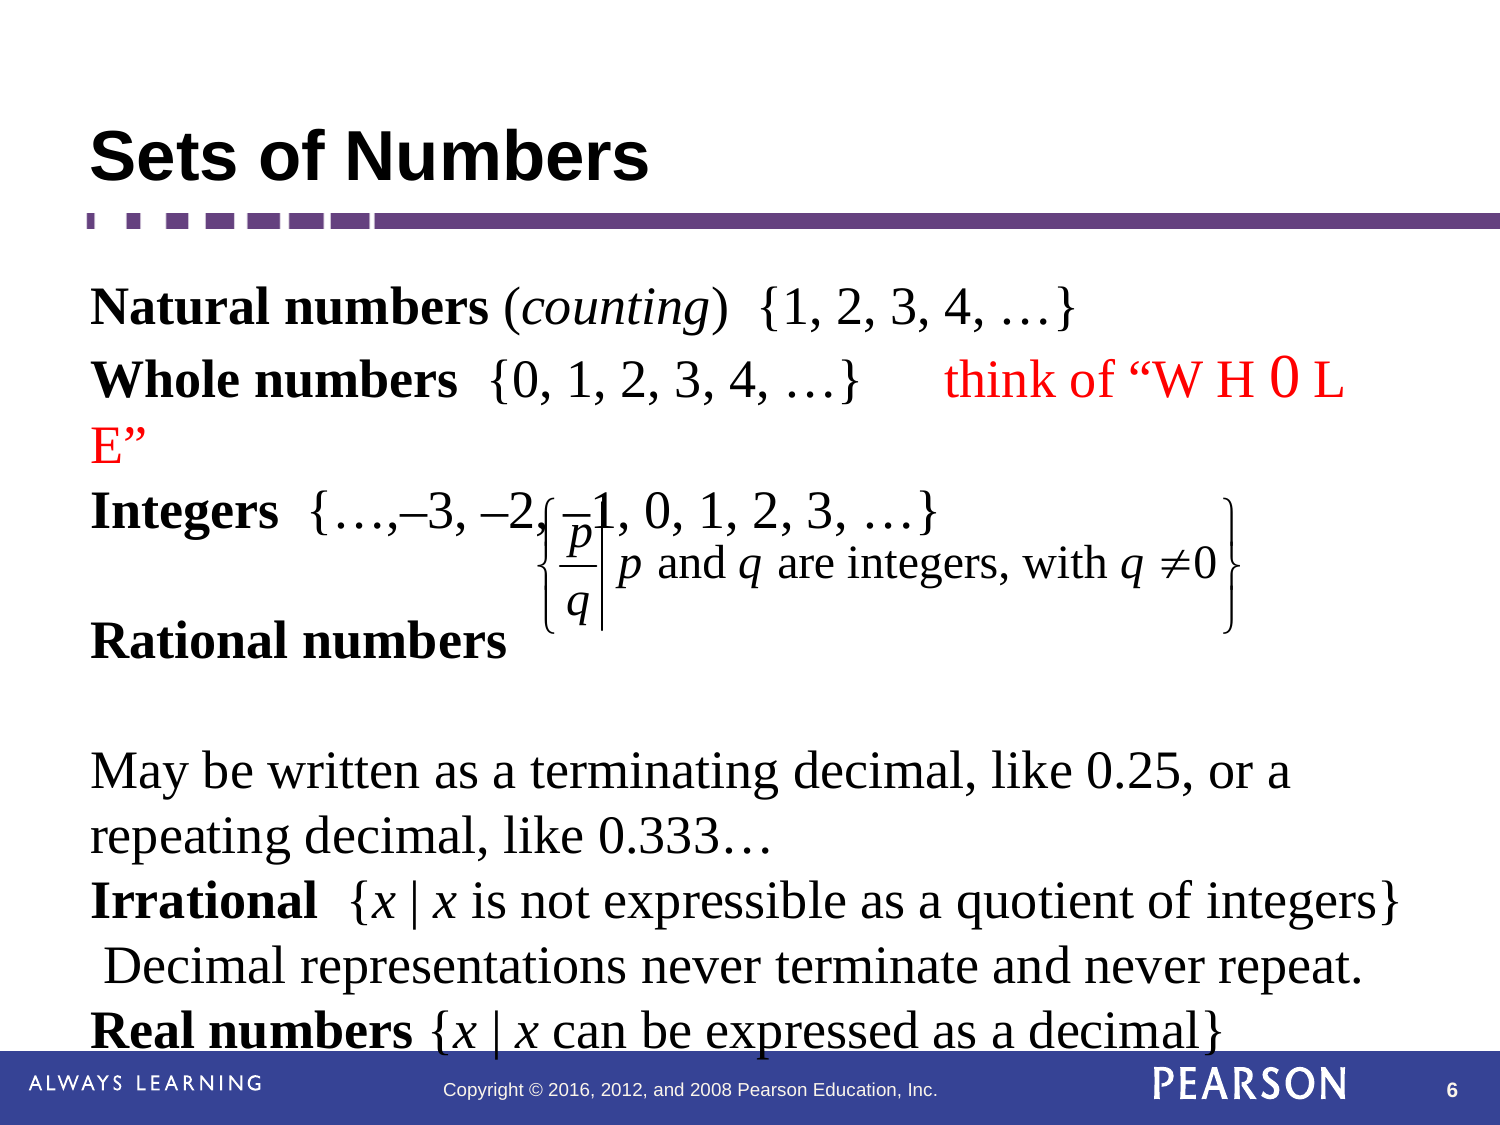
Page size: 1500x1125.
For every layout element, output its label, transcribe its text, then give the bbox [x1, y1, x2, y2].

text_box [493, 299, 644, 362]
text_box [526, 489, 1252, 643]
title Sets of Numbers [74, 26, 1488, 202]
picture [60, 213, 1500, 229]
list Natural numbers (counting) {1, 2, 3, 4, …} Whole numbers {0, 1, 2, 3, 4, …} think of “w h 0 l e” Integers {…,–3, –2, –1, 0, 1, 2, 3, …} Rational numbers May be written as a terminating decimal, like 0.25, or a repeating decimal, like 0.333… Irrational {x | x is not expressible as a quotient of integers} Decimal representations never terminate and never repeat. Real numbers {x | x can be expressed as a decimal} [75, 262, 1425, 1058]
